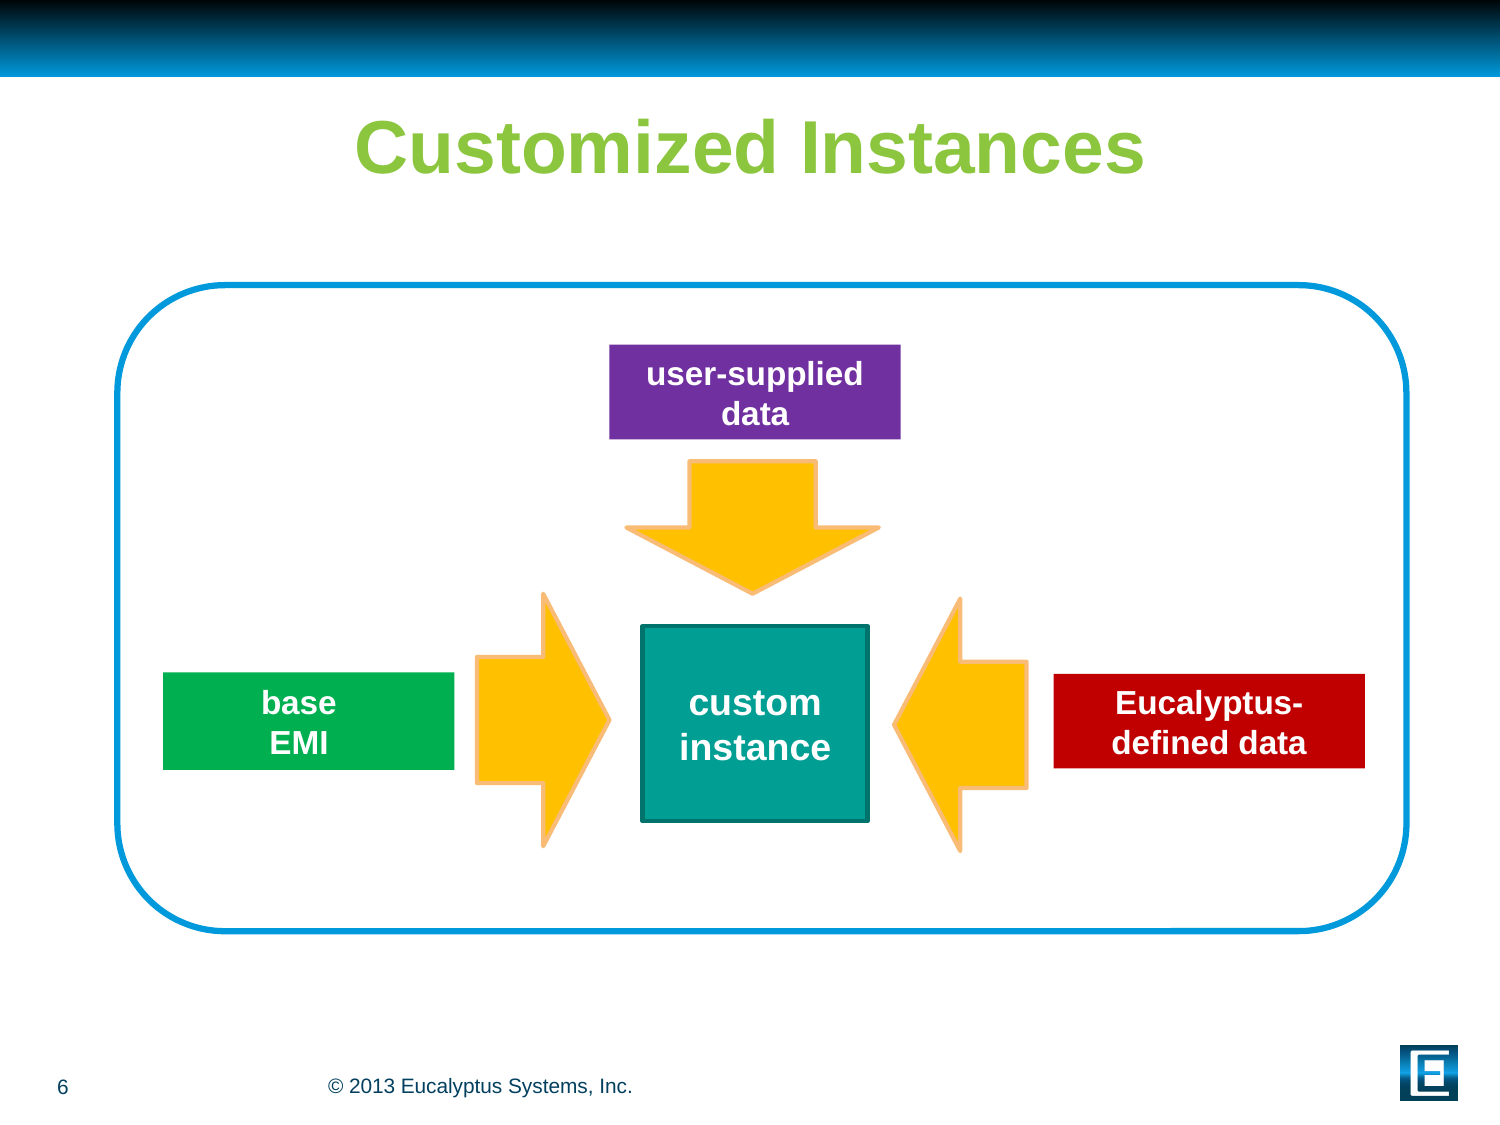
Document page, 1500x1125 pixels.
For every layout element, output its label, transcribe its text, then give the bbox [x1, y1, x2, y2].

title Customized Instances [51, 99, 1450, 280]
slide_number 6 [42, 1060, 117, 1112]
picture [328, 1078, 343, 1093]
picture [1400, 1051, 1458, 1095]
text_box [117, 284, 1407, 932]
